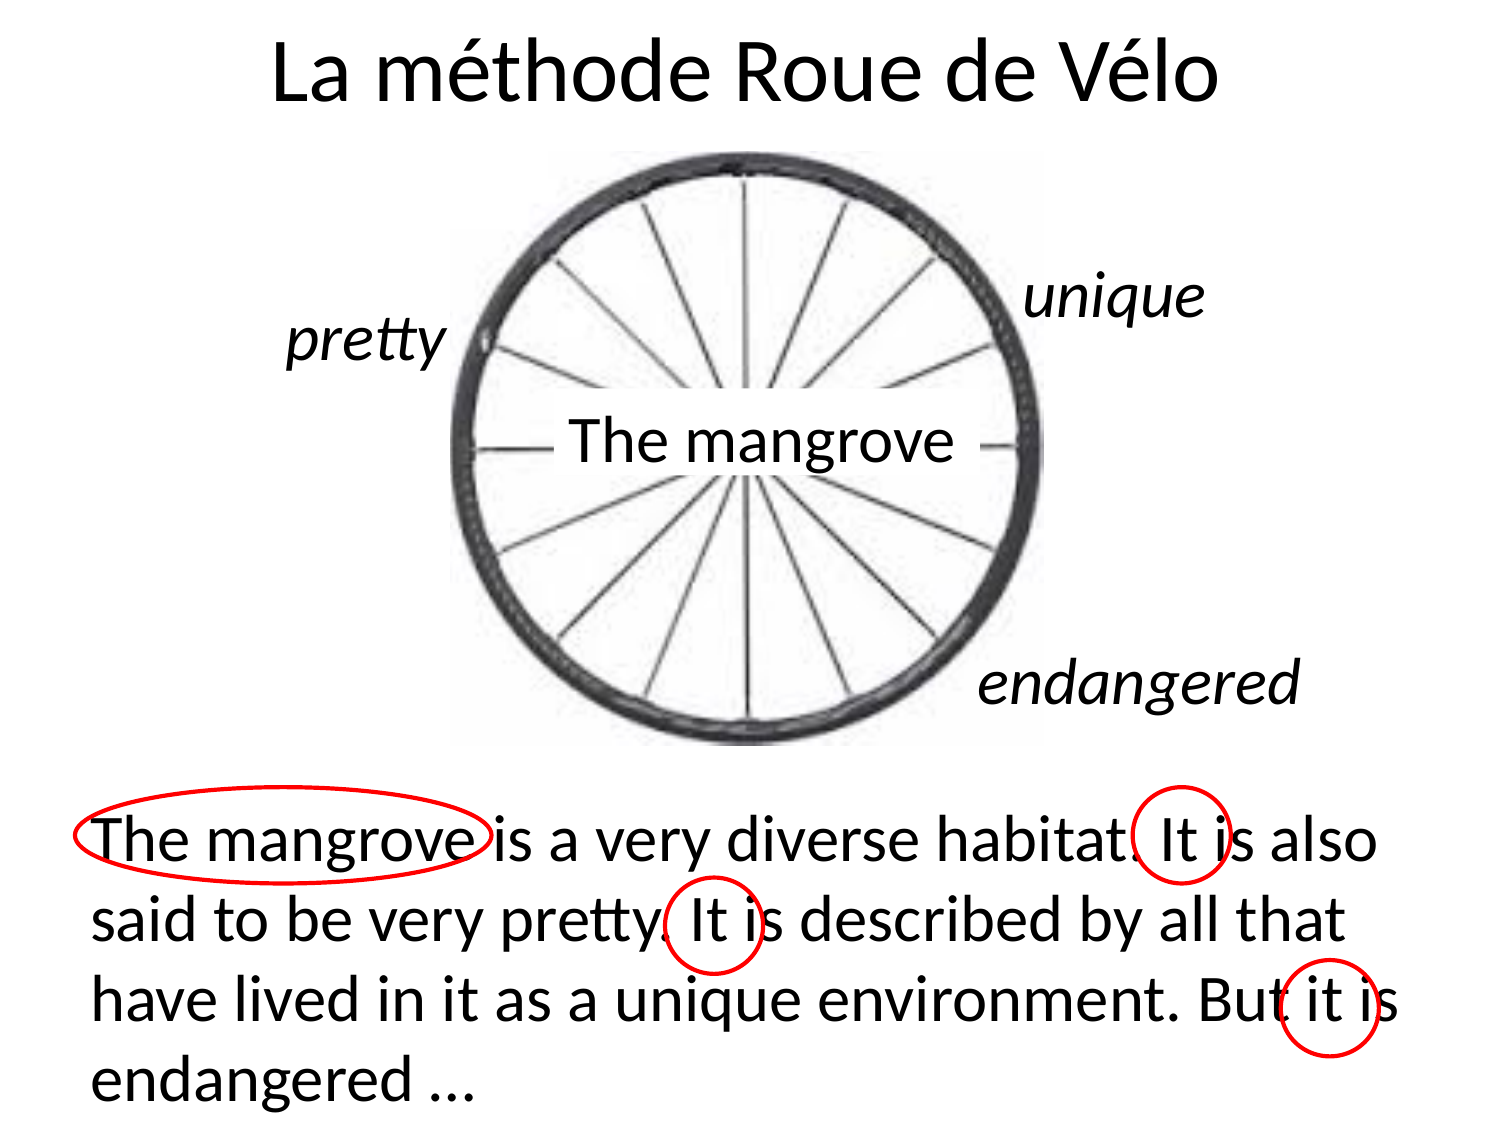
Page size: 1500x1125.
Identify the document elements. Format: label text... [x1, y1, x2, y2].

text_box [1278, 957, 1381, 1059]
picture [449, 151, 1044, 746]
text_box unique [1048, 243, 1379, 327]
text_box pretty [270, 285, 444, 370]
list The mangrove is a very diverse habitat. It is also said to be very pretty. It is described by all that have lived in it as a unique environment. But it is endangered … [75, 787, 1470, 1065]
text_box [662, 875, 766, 976]
title La méthode Roue de Vélo [0, 0, 1500, 131]
text_box [72, 785, 494, 886]
text_box endangered [1048, 630, 1334, 715]
text_box [1130, 785, 1233, 886]
